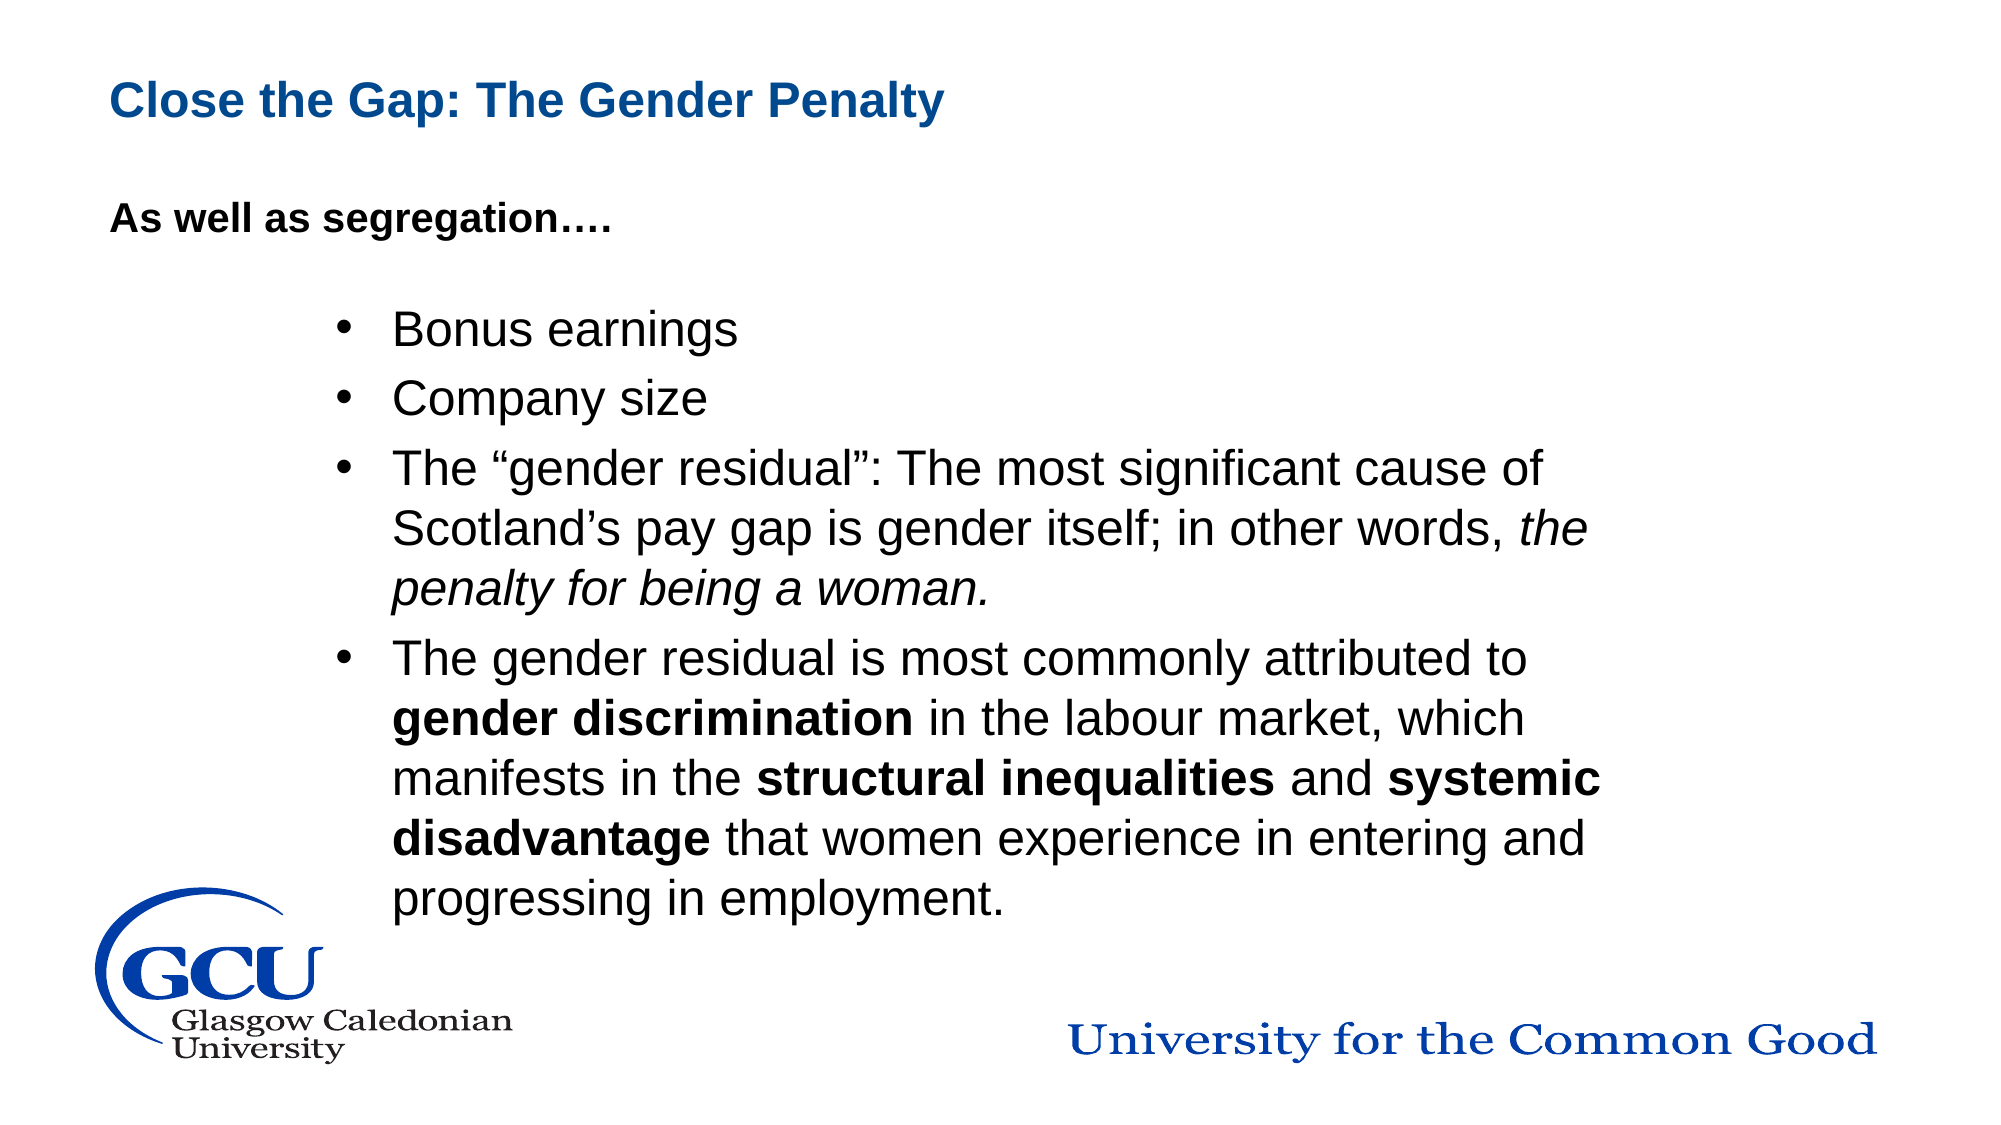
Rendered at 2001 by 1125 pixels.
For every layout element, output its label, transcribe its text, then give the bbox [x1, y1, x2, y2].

list Close the Gap: The Gender Penalty [94, 60, 1906, 137]
list As well as segregation…. [94, 183, 1906, 289]
list Bonus earnings Company size The “gender residual”: The most significant cause of Scotland’s pay gap is gender itself; in other words, the penalty for being a woman. The gender residual is most commonly attributed to gender discrimination in the labour market, which manifests in the structural inequalities and systemic disadvantage that women experience in entering and progressing in employment. [320, 289, 1679, 1087]
